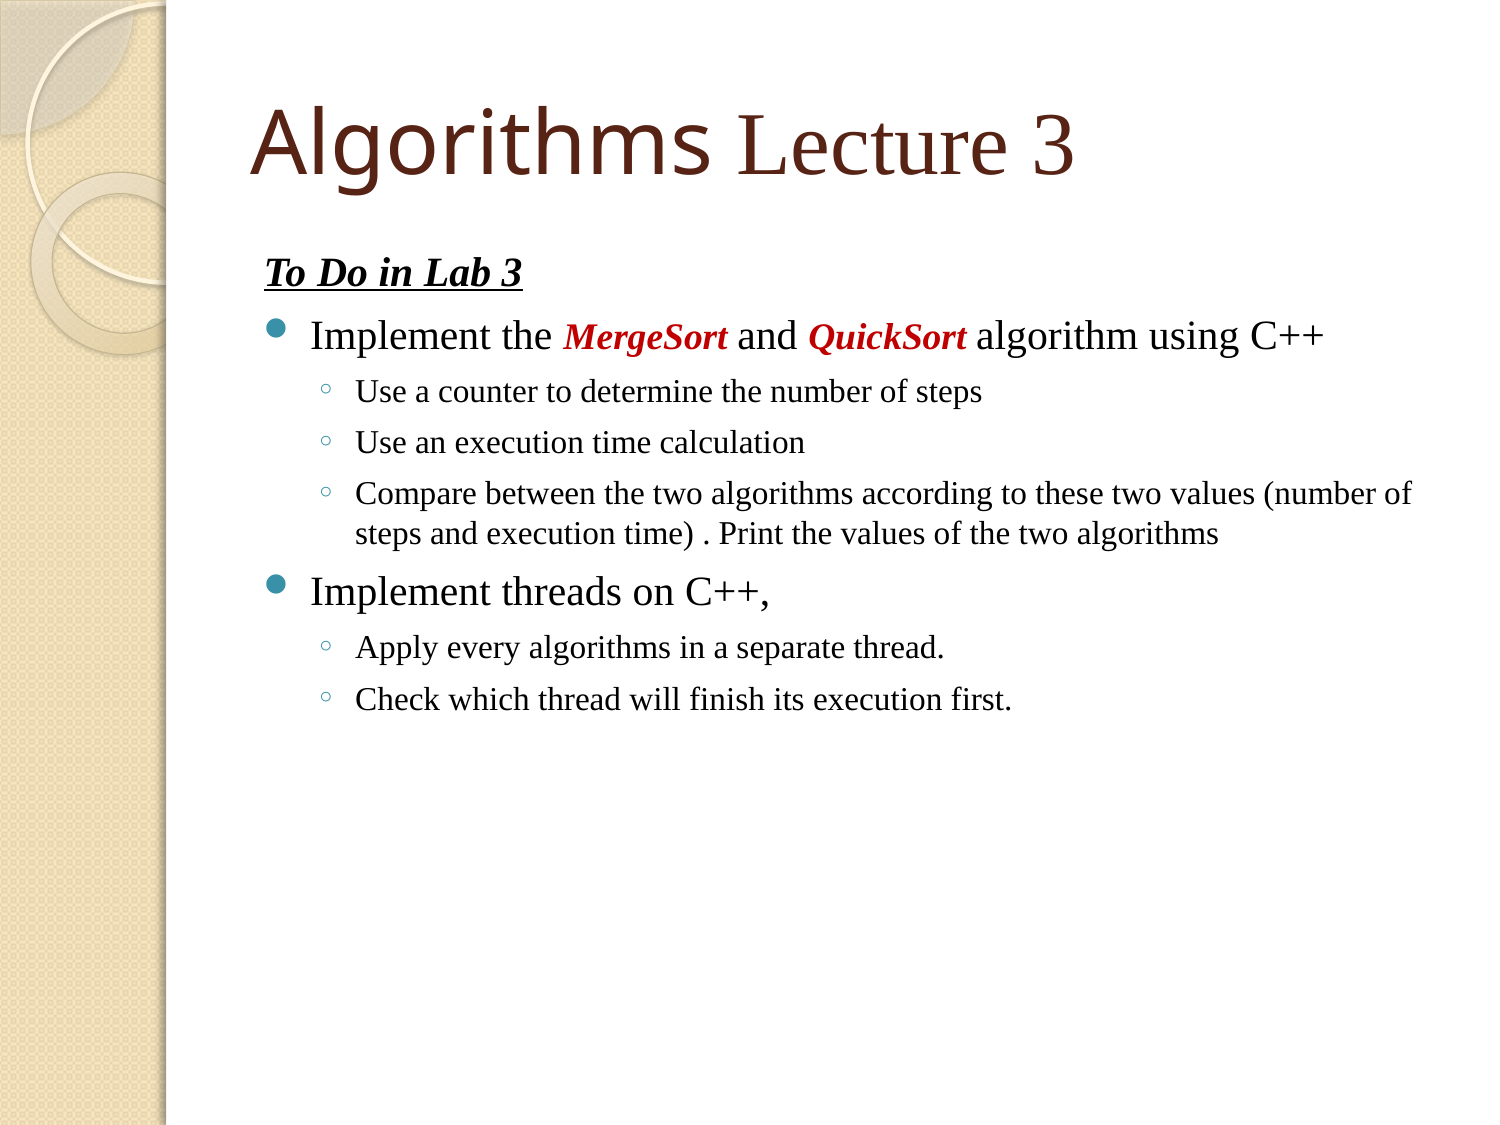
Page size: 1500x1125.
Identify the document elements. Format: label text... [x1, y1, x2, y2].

list To Do in Lab 3 Implement the MergeSort and QuickSort algorithm using C++ Use a counter to determine the number of steps Use an execution time calculation Compare between the two algorithms according to these two values (number of steps and execution time) . Print the values of the two algorithms Implement threads on C++, Apply every algorithms in a separate thread. Check which thread will finish its execution first. [235, 237, 1466, 1025]
title Algorithms Lecture 3 [235, 45, 1466, 233]
